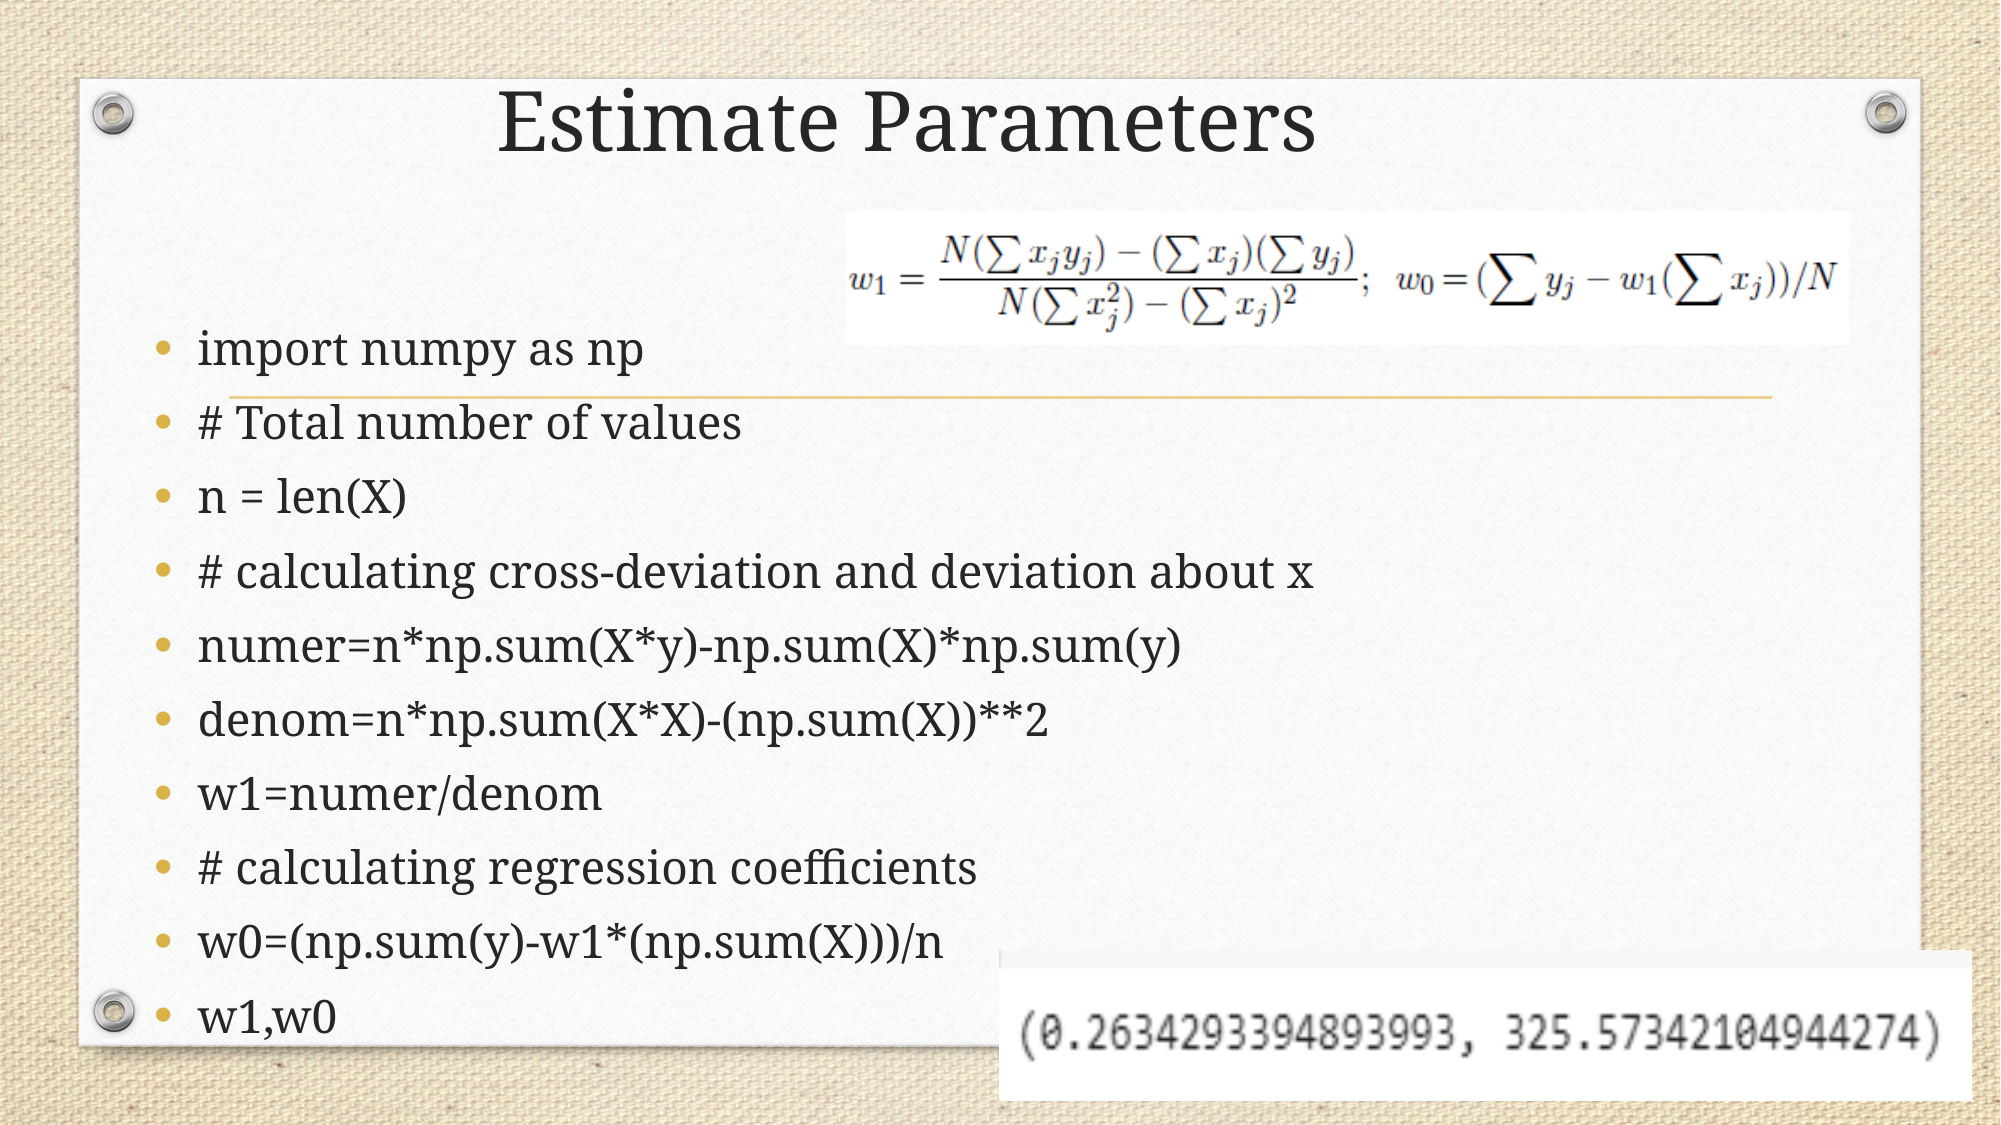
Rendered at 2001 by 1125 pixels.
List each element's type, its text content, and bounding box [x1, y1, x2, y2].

title Estimate Parameters [139, 24, 1676, 212]
picture [0, 0, 2001, 1125]
list import numpy as np # Total number of values n = len(X) # calculating cross-deviation and deviation about x numer=n*np.sum(X*y)-np.sum(X)*np.sum(y) denom=n*np.sum(X*X)-(np.sum(X))**2 w1=numer/denom # calculating regression coefficients w0=(np.sum(y)-w1*(np.sum(X)))/n w1,w0 [139, 237, 1622, 1050]
